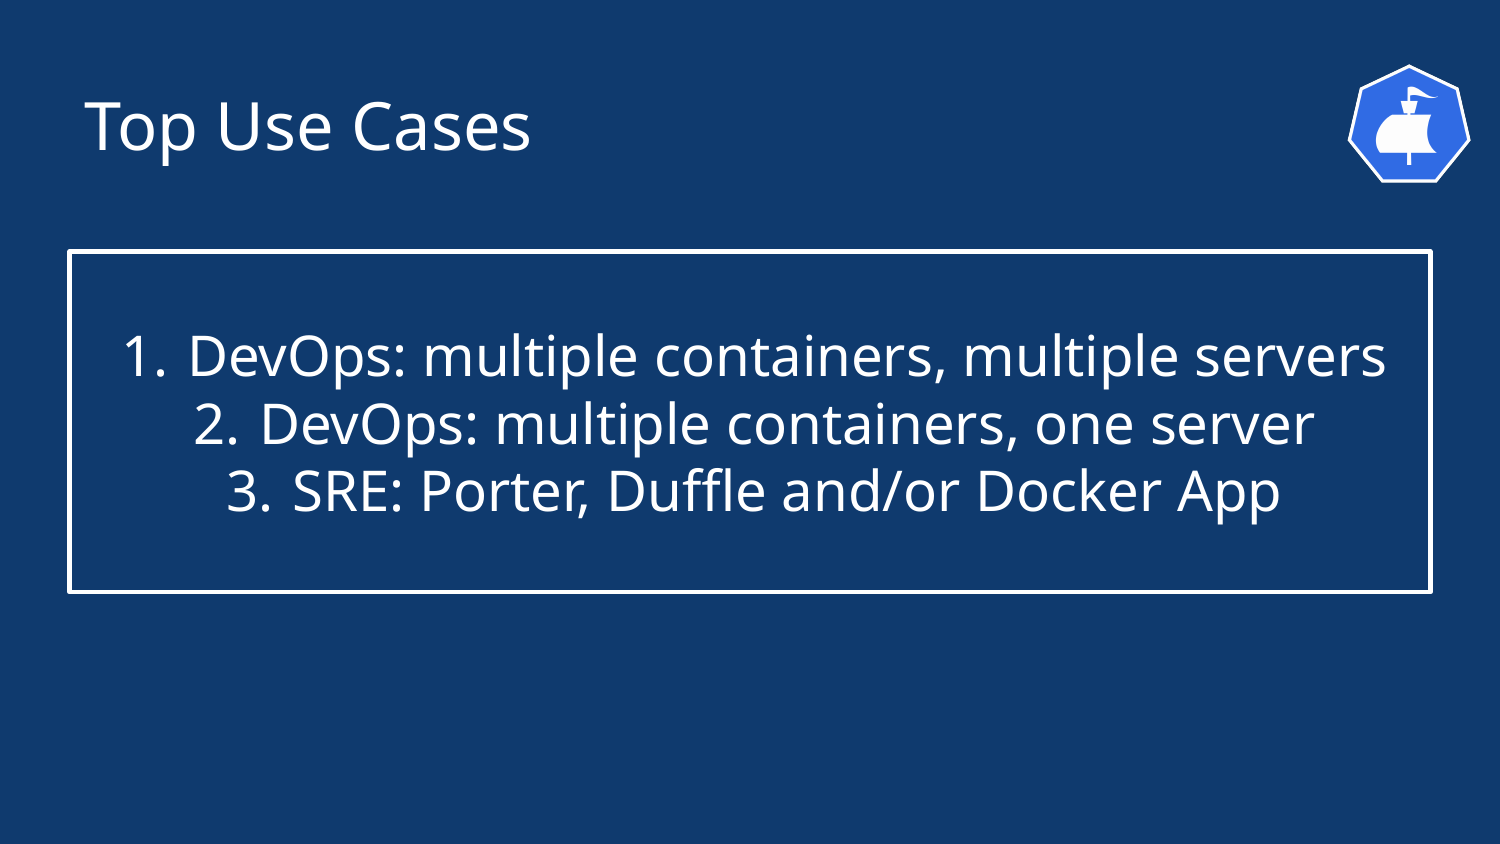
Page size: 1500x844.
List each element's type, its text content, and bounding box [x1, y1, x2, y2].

list DevOps: multiple containers, multiple servers DevOps: multiple containers, one server SRE: Porter, Duffle and/or Docker App [69, 251, 1431, 593]
picture [1346, 63, 1471, 183]
title Top Use Cases [69, 71, 1030, 176]
